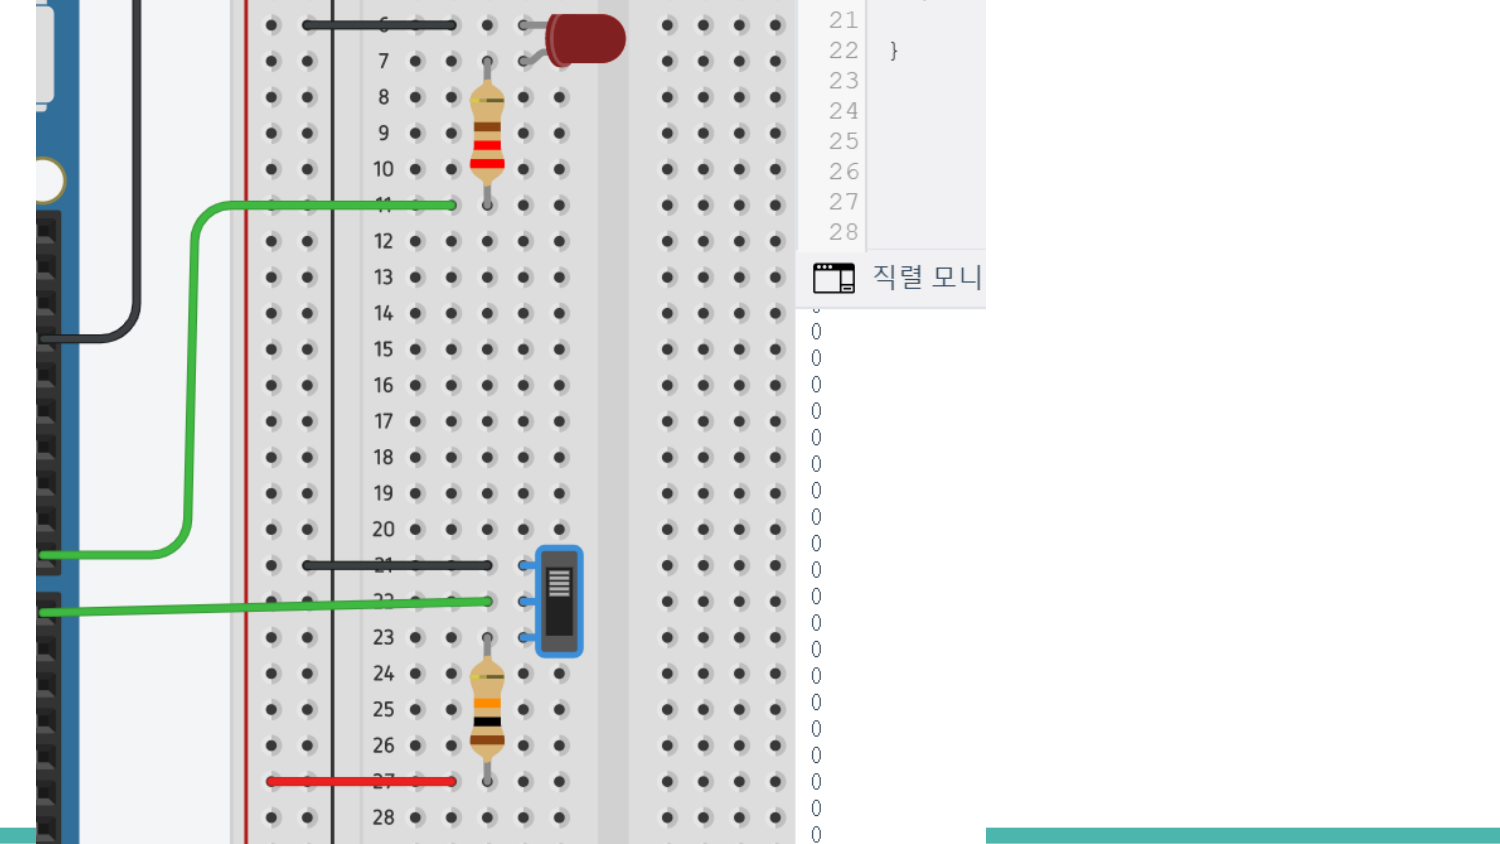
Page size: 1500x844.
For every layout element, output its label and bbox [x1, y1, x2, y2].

picture [36, 0, 987, 844]
